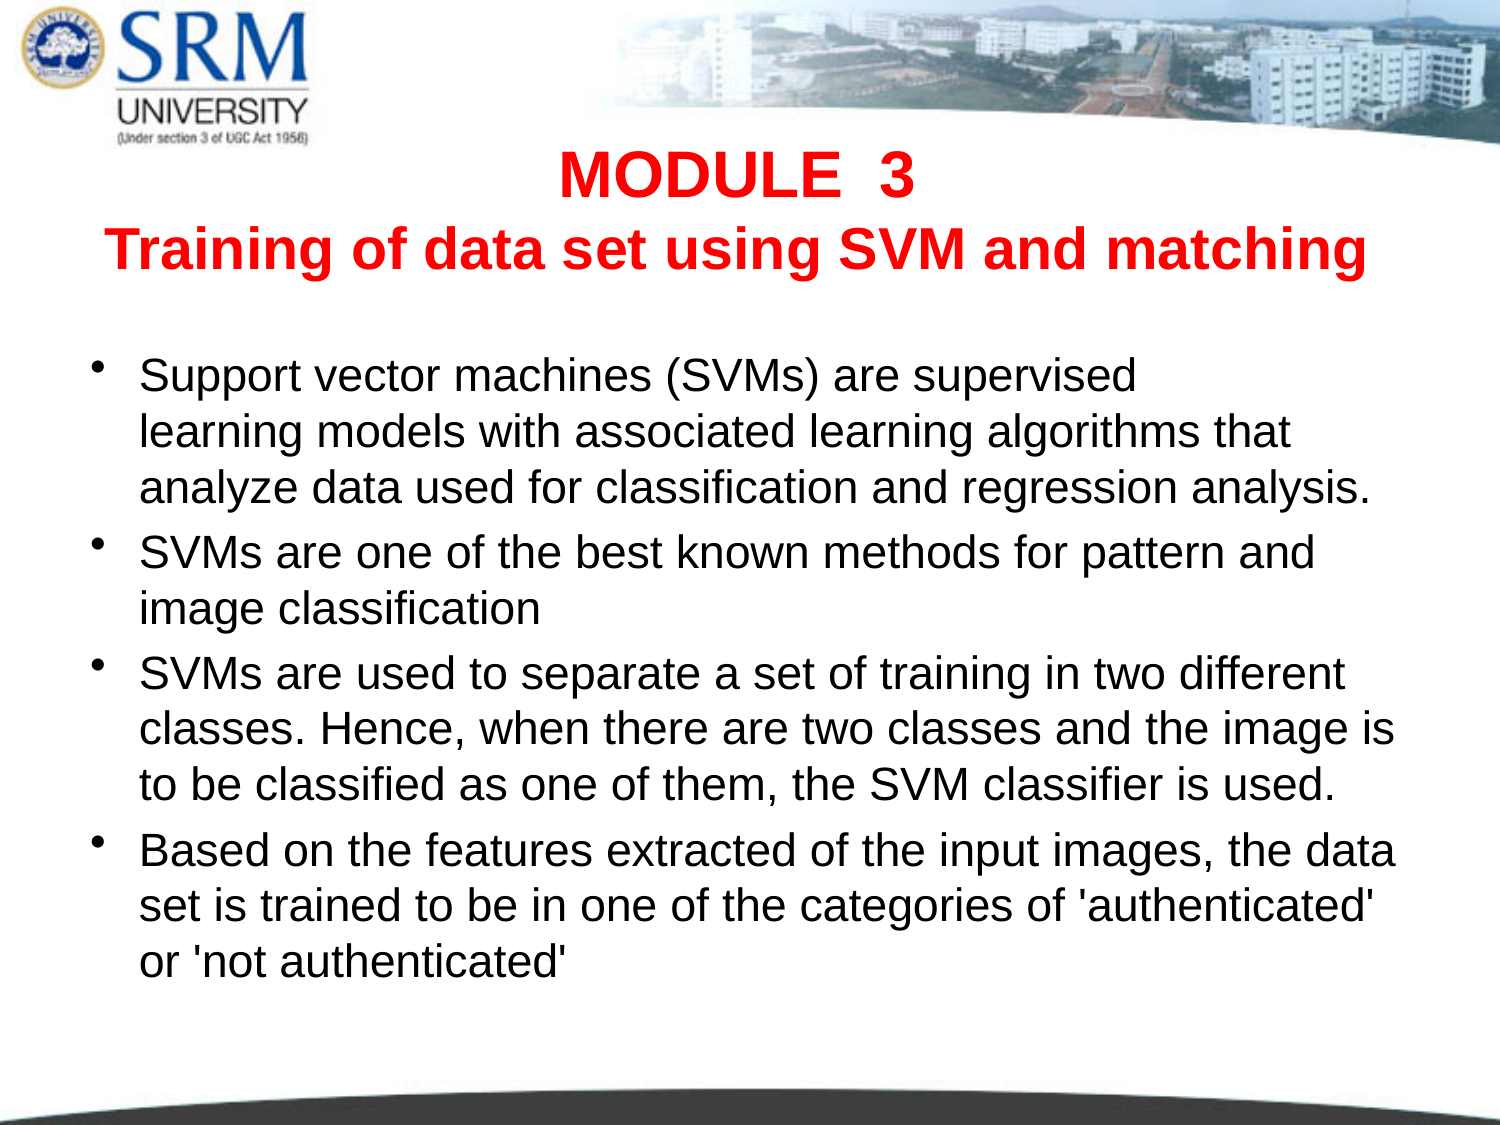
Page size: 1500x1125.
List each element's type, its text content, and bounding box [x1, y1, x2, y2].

title MODULE 3 Training of data set using SVM and matching [87, 112, 1388, 301]
list Support vector machines (SVMs) are supervised learning models with associated learning algorithms that analyze data used for classification and regression analysis. SVMs are one of the best known methods for pattern and image classification SVMs are used to separate a set of training in two different classes. Hence, when there are two classes and the image is to be classified as one of them, the SVM classifier is used. Based on the features extracted of the input images, the data set is trained to be in one of the categories of 'authenticated' or 'not authenticated' [74, 337, 1426, 1081]
picture [0, 0, 1500, 1125]
